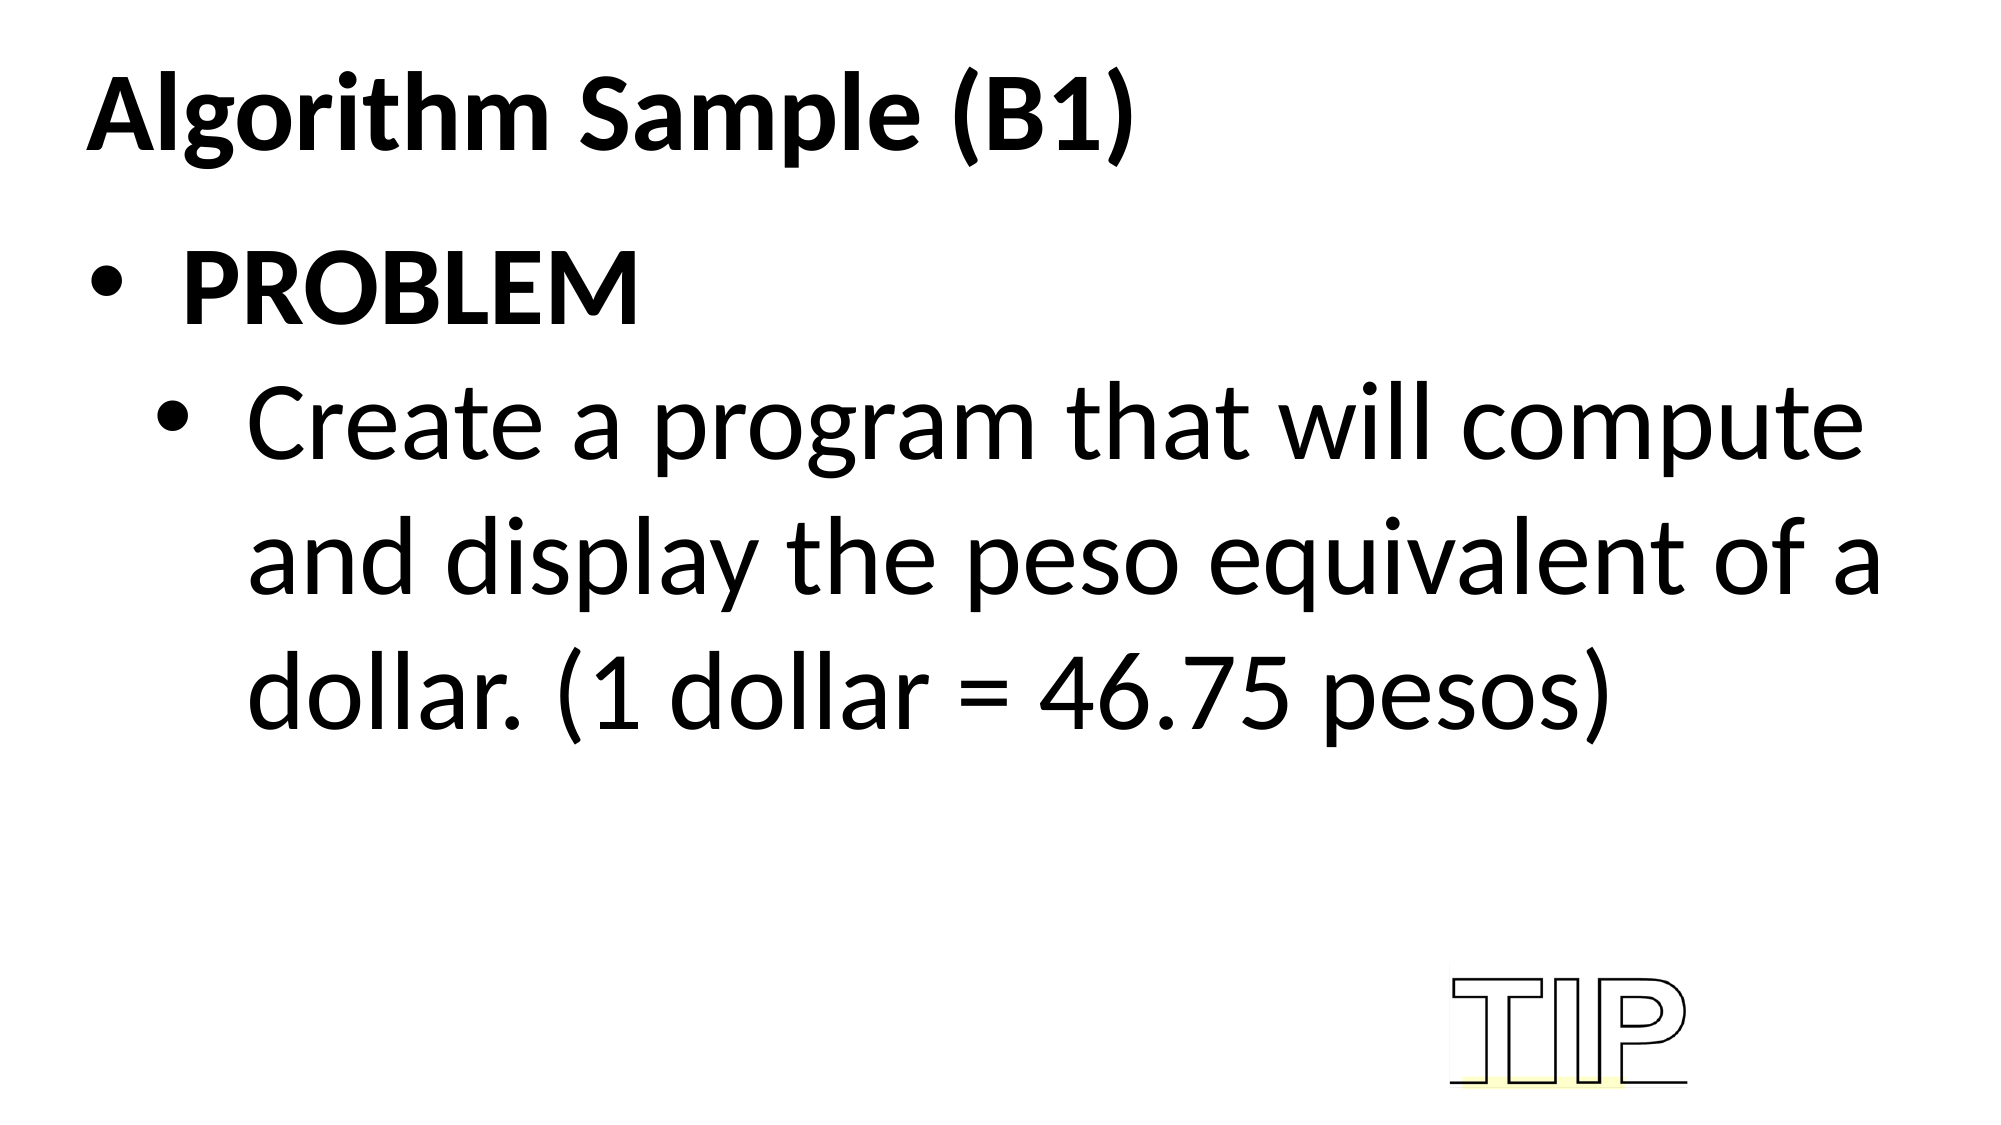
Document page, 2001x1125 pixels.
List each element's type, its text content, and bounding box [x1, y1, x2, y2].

text_box [1321, 401, 1363, 458]
text_box PROBLEM Create a program that will compute and display the peso equivalent of a dollar. (1 dollar = 46.75 pesos) [12, 212, 1963, 984]
text_box Algorithm Sample (B1) [86, 38, 1457, 158]
text_box [1449, 984, 1688, 1088]
